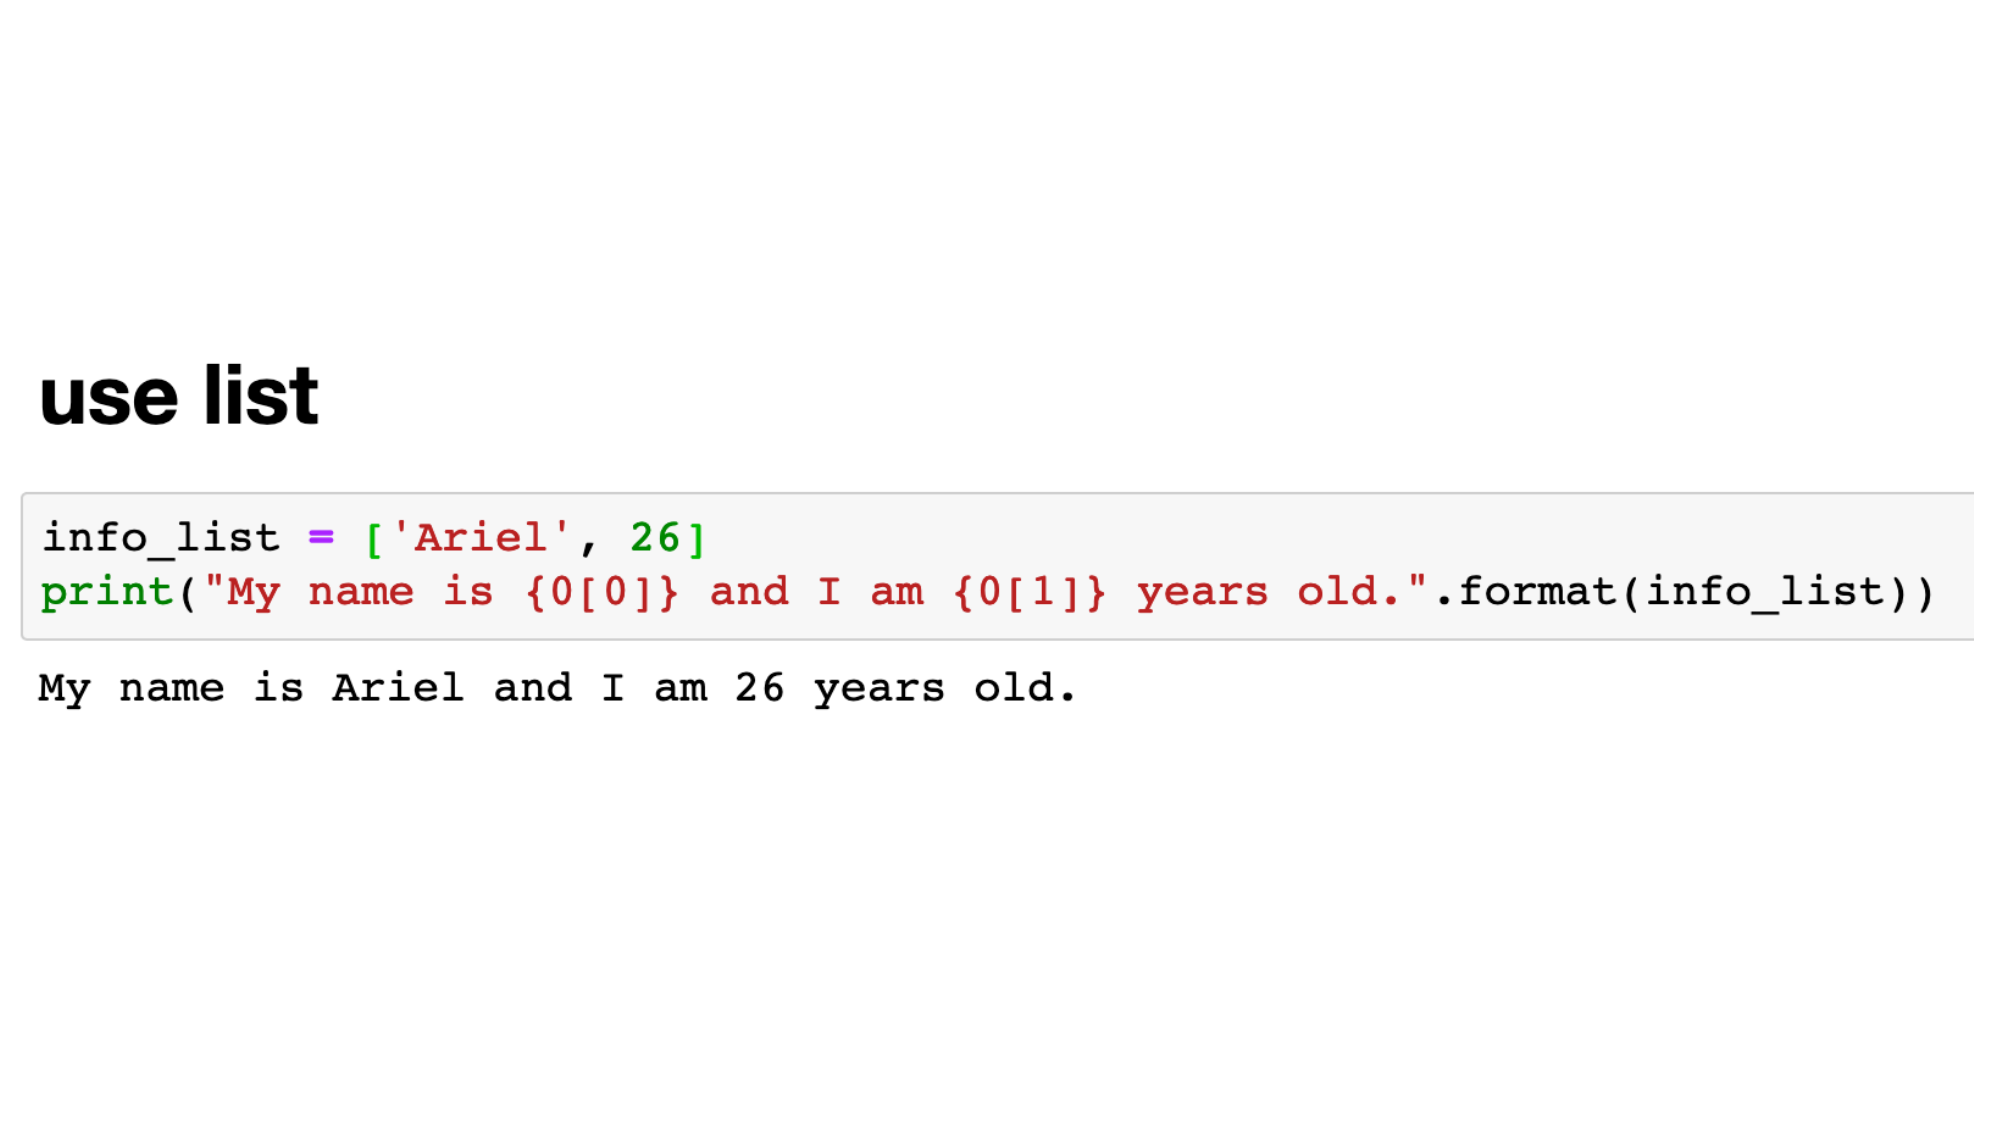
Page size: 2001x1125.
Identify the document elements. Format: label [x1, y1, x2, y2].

picture [0, 342, 1974, 748]
